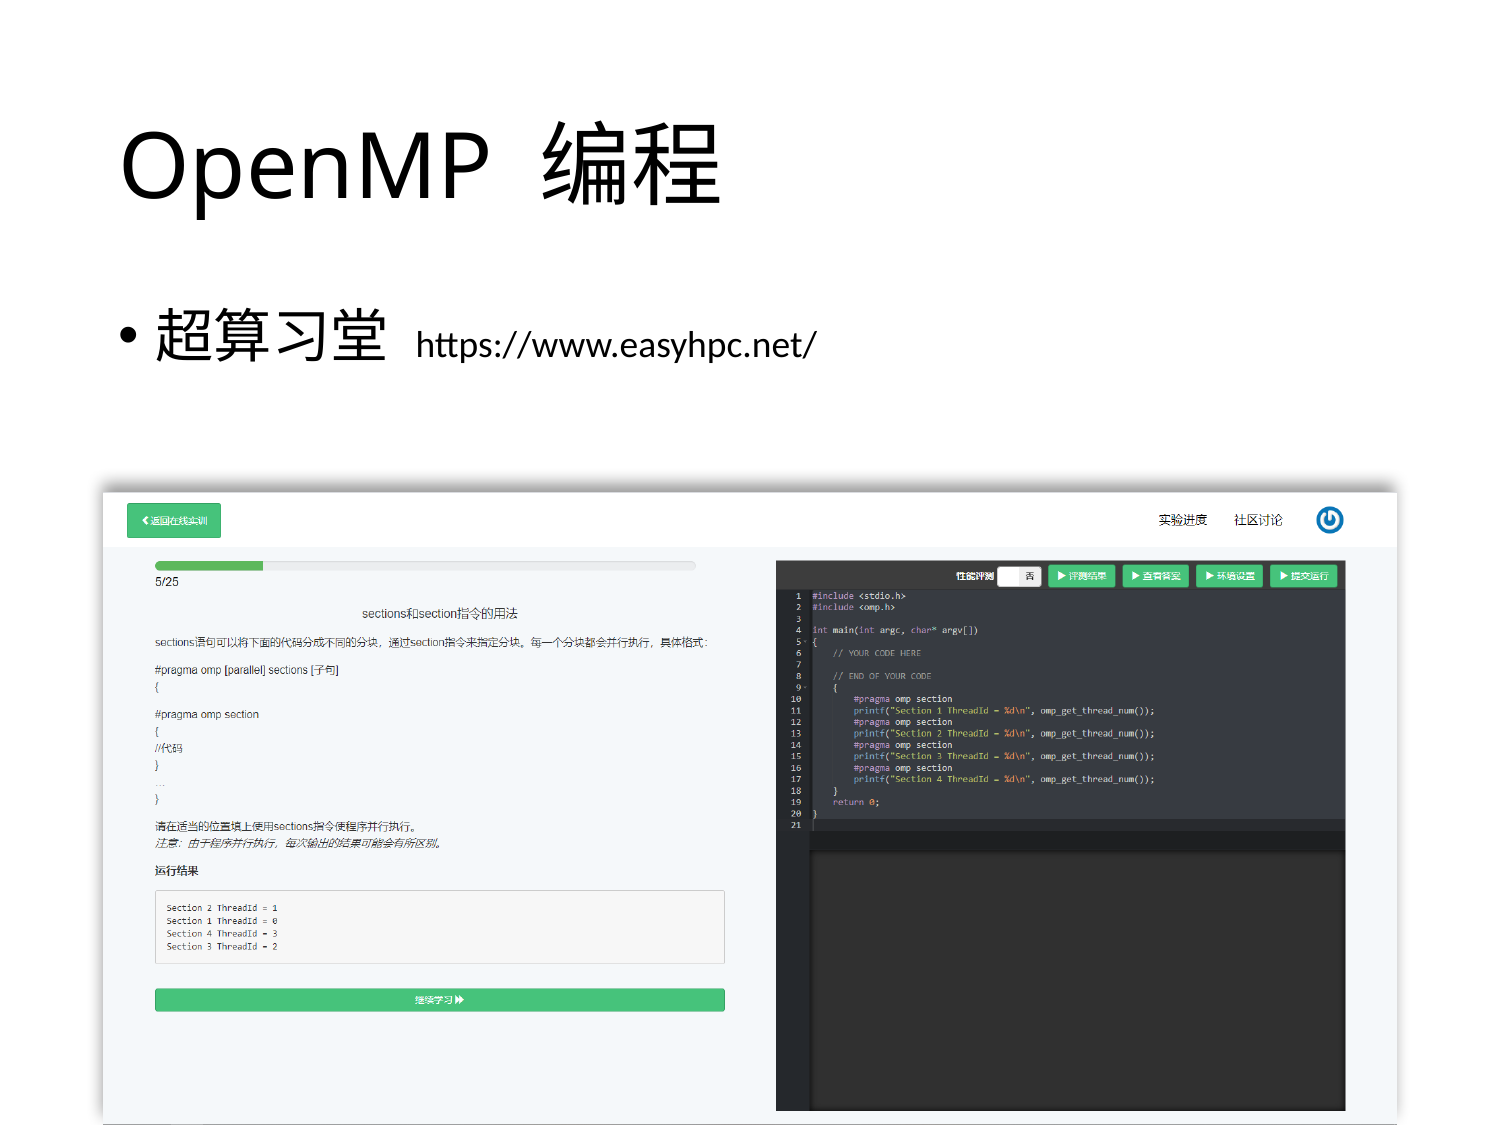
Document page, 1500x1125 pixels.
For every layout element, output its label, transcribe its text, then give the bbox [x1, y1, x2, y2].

title OpenMP 编程 [103, 59, 1397, 278]
list 超算习堂 https://www.easyhpc.net/ [103, 299, 1397, 476]
picture [103, 492, 1397, 1125]
